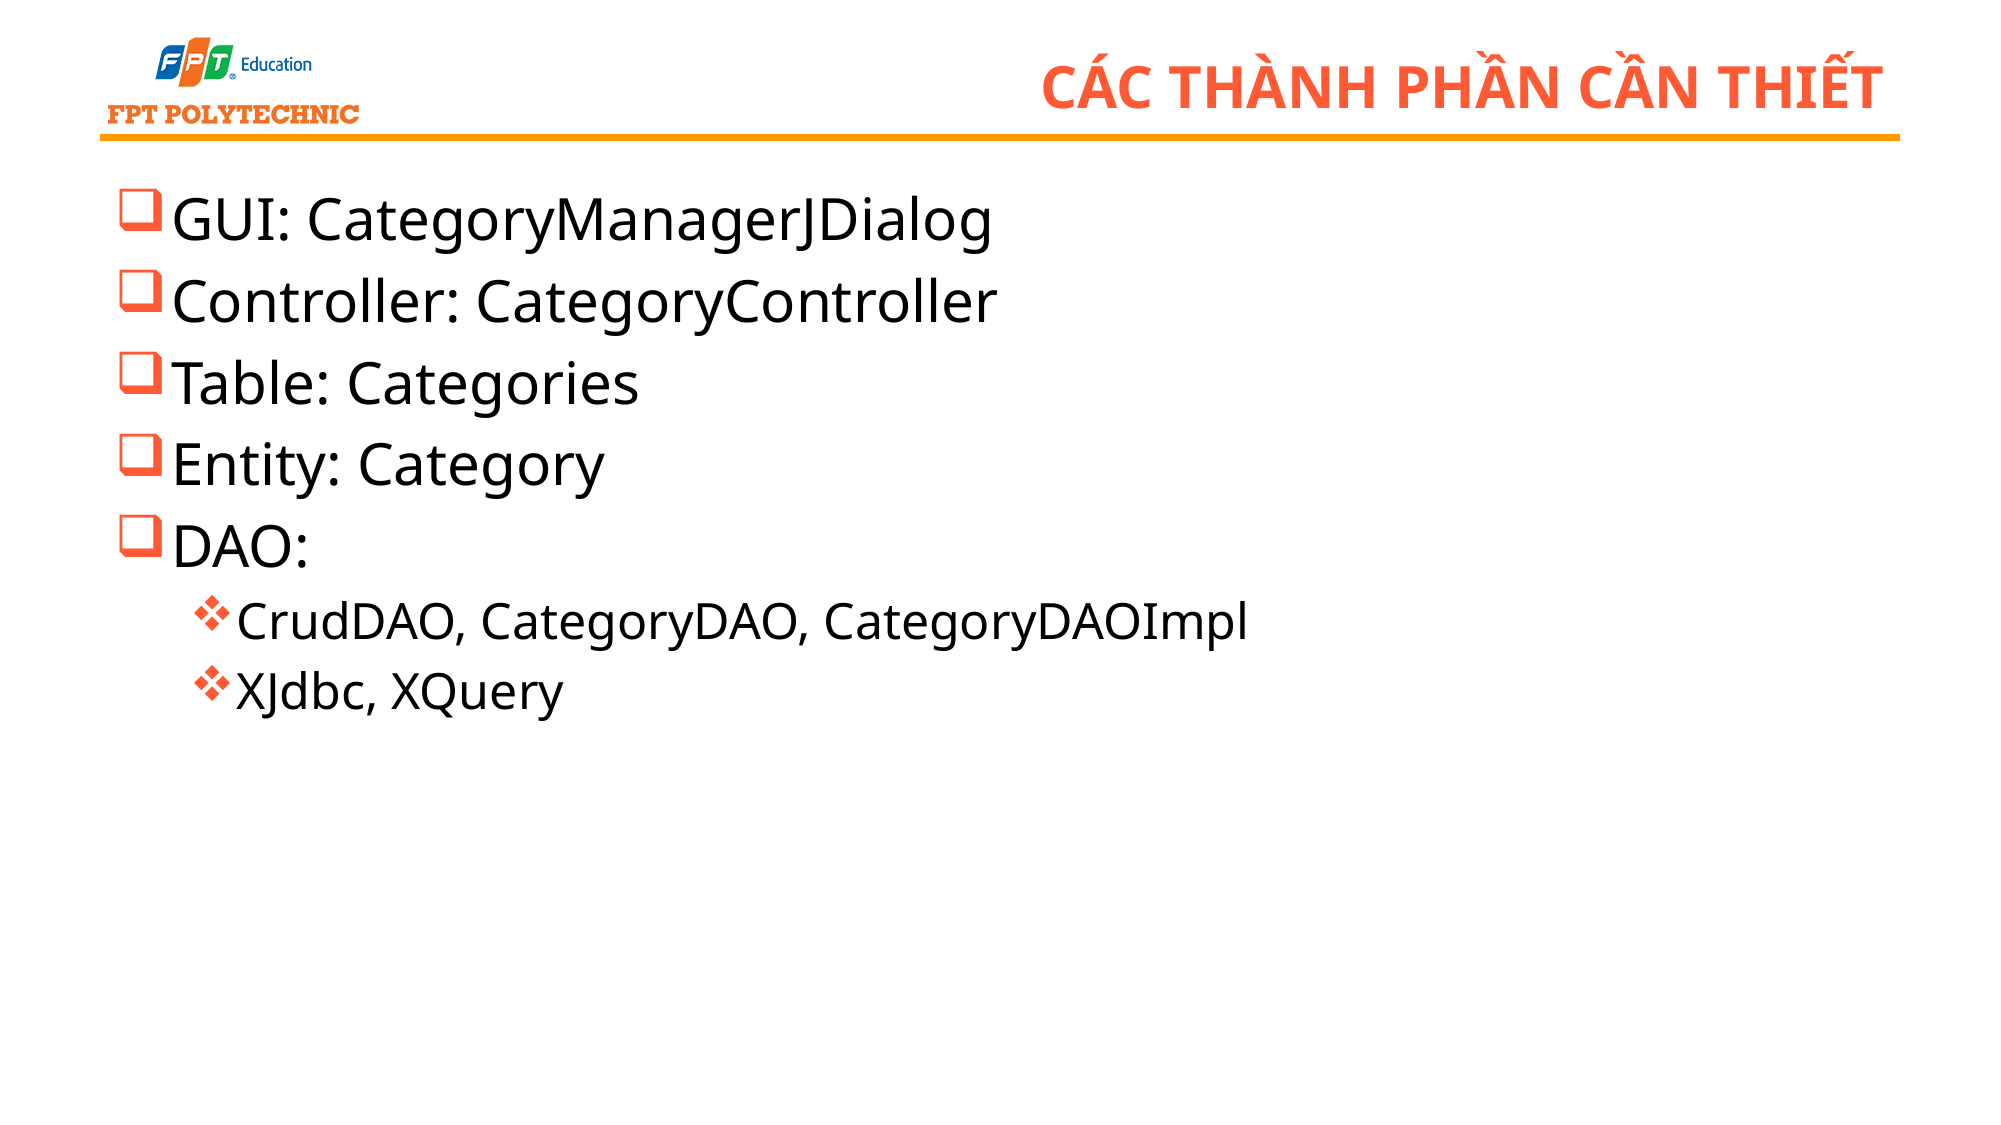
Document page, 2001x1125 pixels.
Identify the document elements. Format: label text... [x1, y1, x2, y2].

picture [99, 135, 367, 143]
picture [99, 25, 367, 134]
title Các thành phần cần thiết [366, 45, 1900, 125]
list GUI: CategoryManagerJDialog Controller: CategoryController Table: Categories Entity: Category DAO: CrudDAO, CategoryDAO, CategoryDAOImpl XJdbc, XQuery [99, 174, 1900, 1038]
